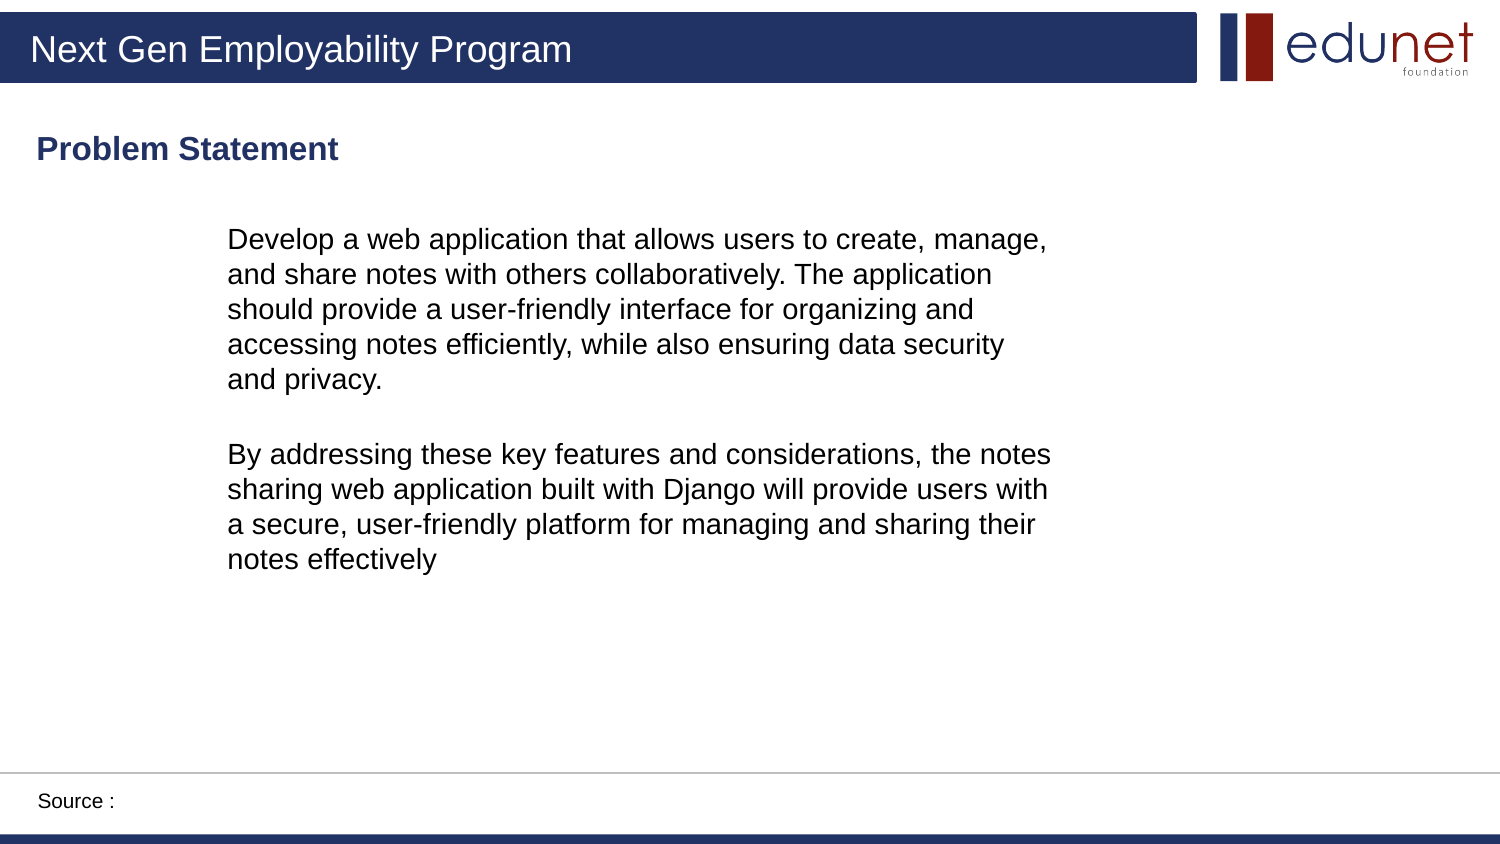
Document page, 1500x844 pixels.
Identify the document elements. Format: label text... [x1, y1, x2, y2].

text_box Develop a web application that allows users to create, manage, and share notes with others collaboratively. The application should provide a user-friendly interface for organizing and accessing notes efficiently, while also ensuring data security and privacy. [212, 213, 1075, 403]
text_box Source : [22, 780, 139, 826]
title Problem Statement [21, 111, 504, 165]
picture [1279, 14, 1482, 83]
text_box By addressing these key features and considerations, the notes sharing web application built with Django will provide users with a secure, user-friendly platform for managing and sharing their notes effectively [212, 427, 1075, 583]
